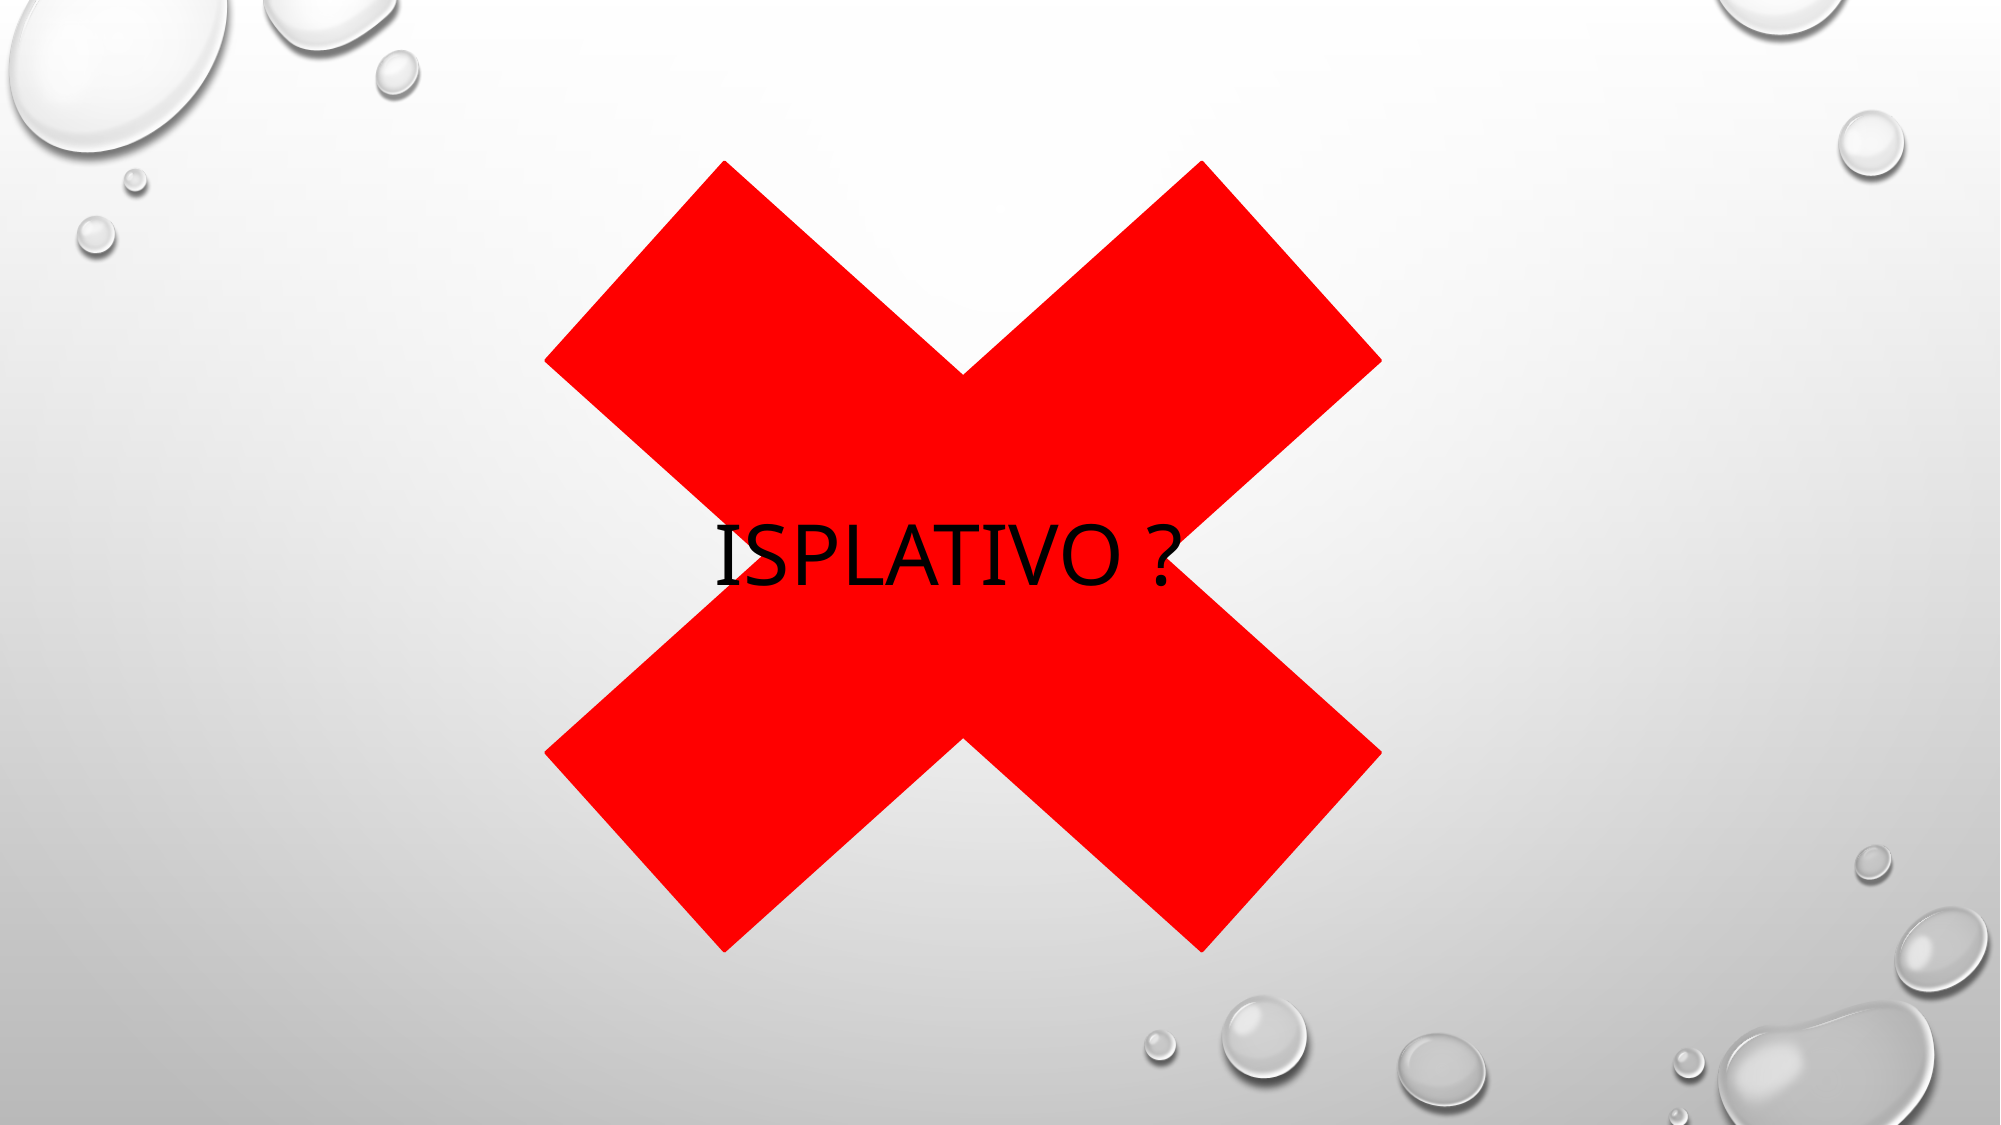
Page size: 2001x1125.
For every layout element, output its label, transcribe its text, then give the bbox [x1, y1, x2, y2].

text_box [544, 160, 1382, 501]
list ISPLATIVO ? [699, 473, 1300, 688]
picture [0, 0, 2000, 1125]
text_box [544, 612, 1382, 953]
